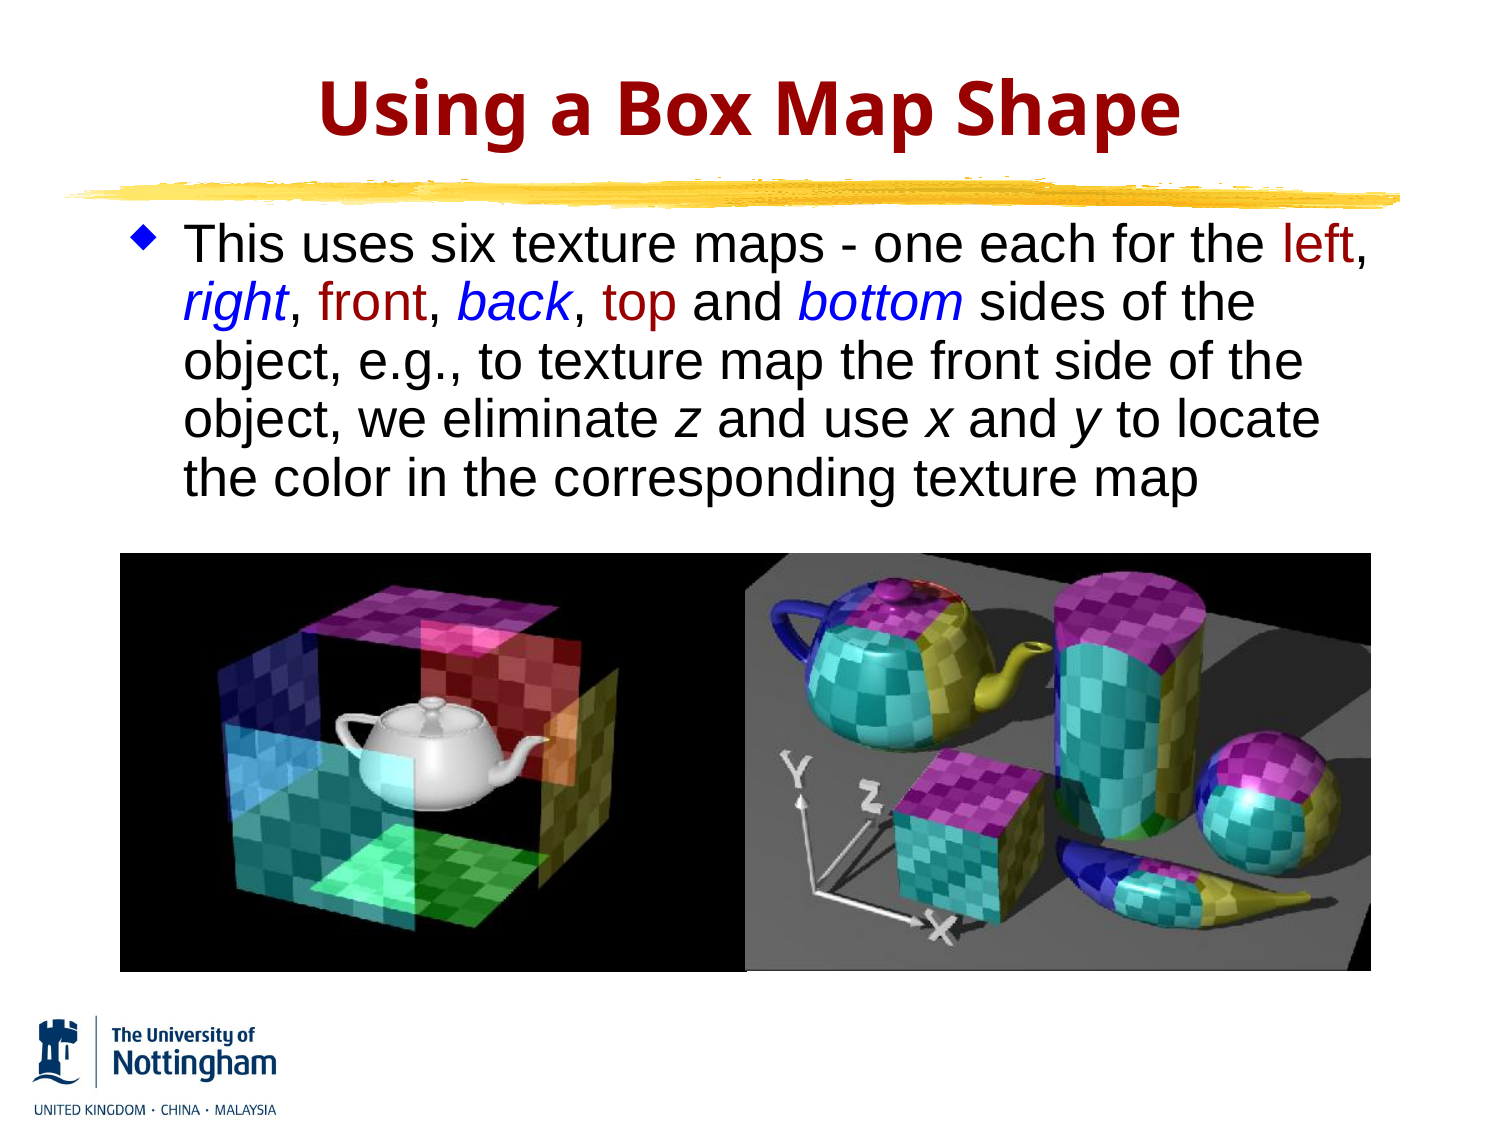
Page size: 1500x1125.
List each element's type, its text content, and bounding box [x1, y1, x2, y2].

title Using a Box Map Shape [112, 37, 1388, 173]
picture [64, 172, 1400, 216]
list This uses six texture maps - one each for the left, right, front, back, top and bottom sides of the object, e.g., to texture map the front side of the object, we eliminate z and use x and y to locate the color in the corresponding texture map [111, 207, 1388, 1021]
picture [120, 553, 1371, 972]
picture [23, 1011, 293, 1125]
